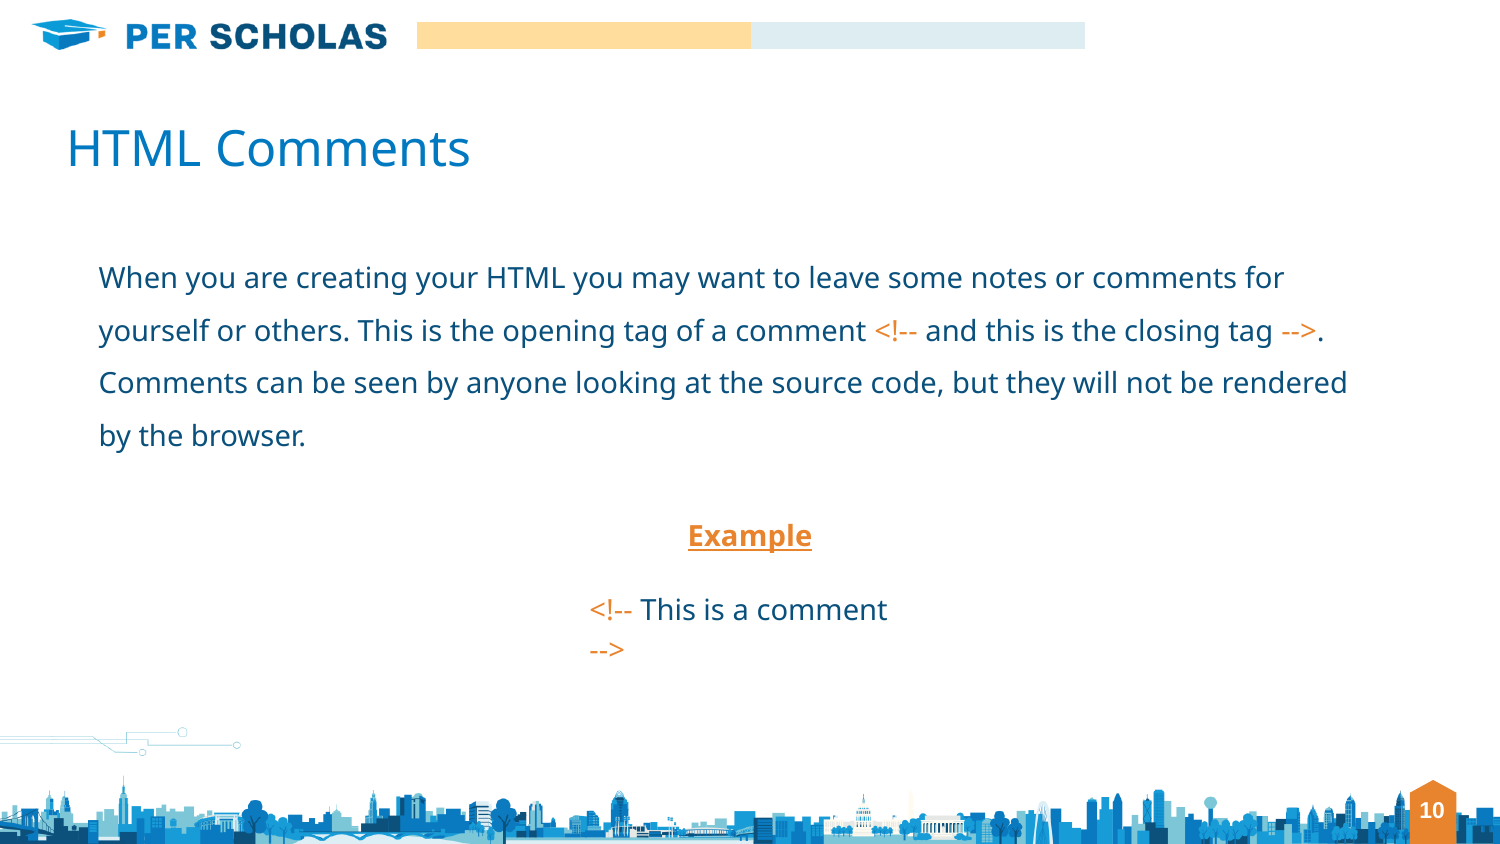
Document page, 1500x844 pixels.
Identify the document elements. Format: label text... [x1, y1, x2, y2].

slide_number ‹#› [1391, 777, 1473, 842]
picture [0, 0, 1500, 844]
text_box When you are creating your HTML you may want to leave some notes or comments for yourself or others. This is the opening tag of a comment <!-- and this is the closing tag -->. Comments can be seen by anyone looking at the source code, but they will not be rendered by the browser. [83, 227, 1392, 457]
title HTML Comments [51, 114, 1449, 179]
text_box Example <!-- This is a comment --> [574, 497, 926, 649]
